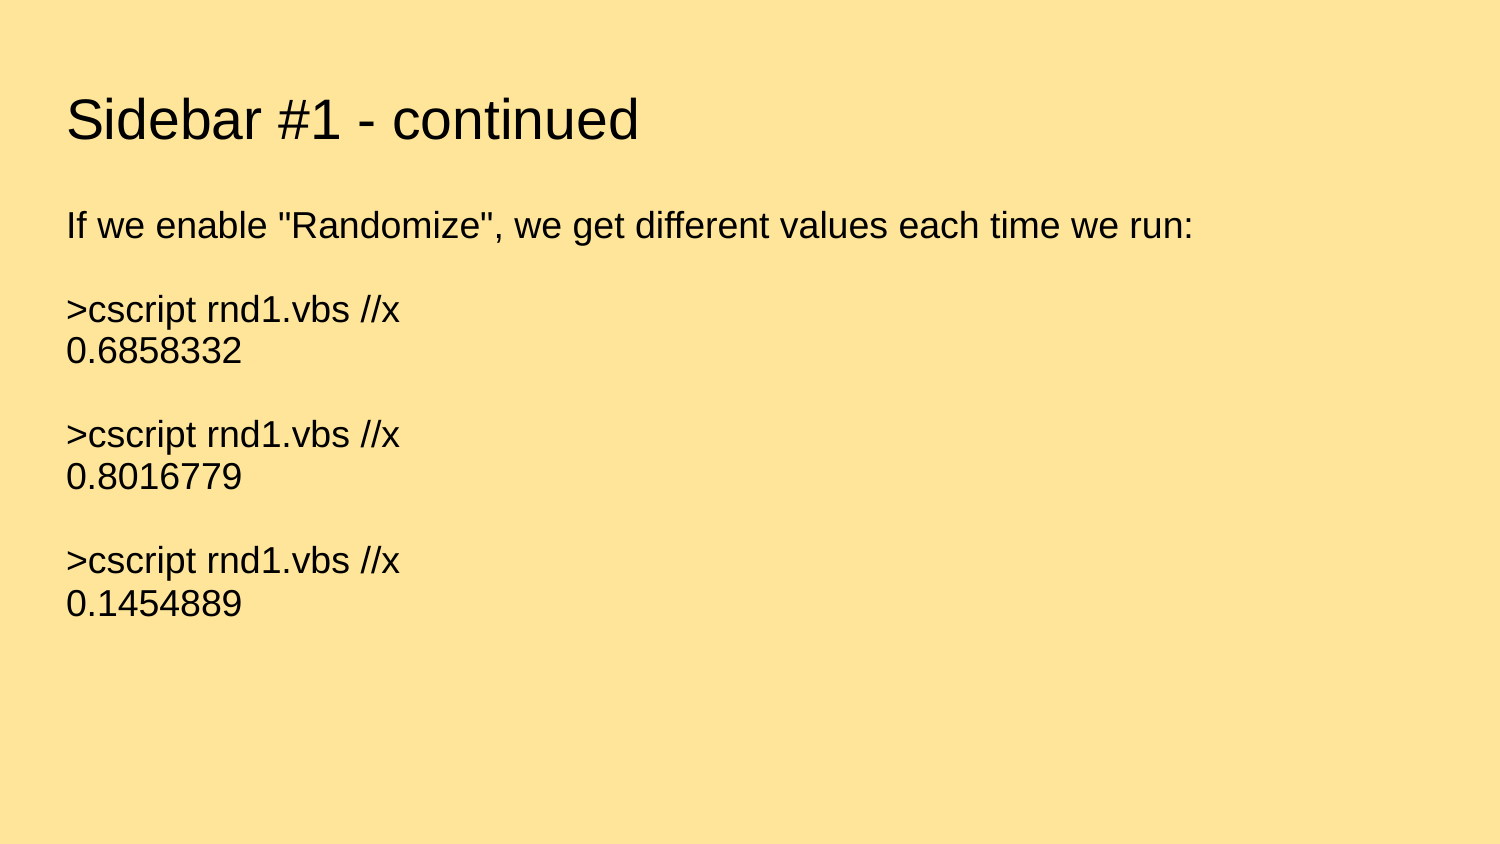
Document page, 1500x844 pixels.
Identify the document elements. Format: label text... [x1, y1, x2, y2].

title Sidebar #1 - continued [51, 72, 1449, 167]
list If we enable "Randomize", we get different values each time we run: >cscript rnd1.vbs //x 0.6858332 >cscript rnd1.vbs //x 0.8016779 >cscript rnd1.vbs //x 0.1454889 [51, 189, 1449, 750]
